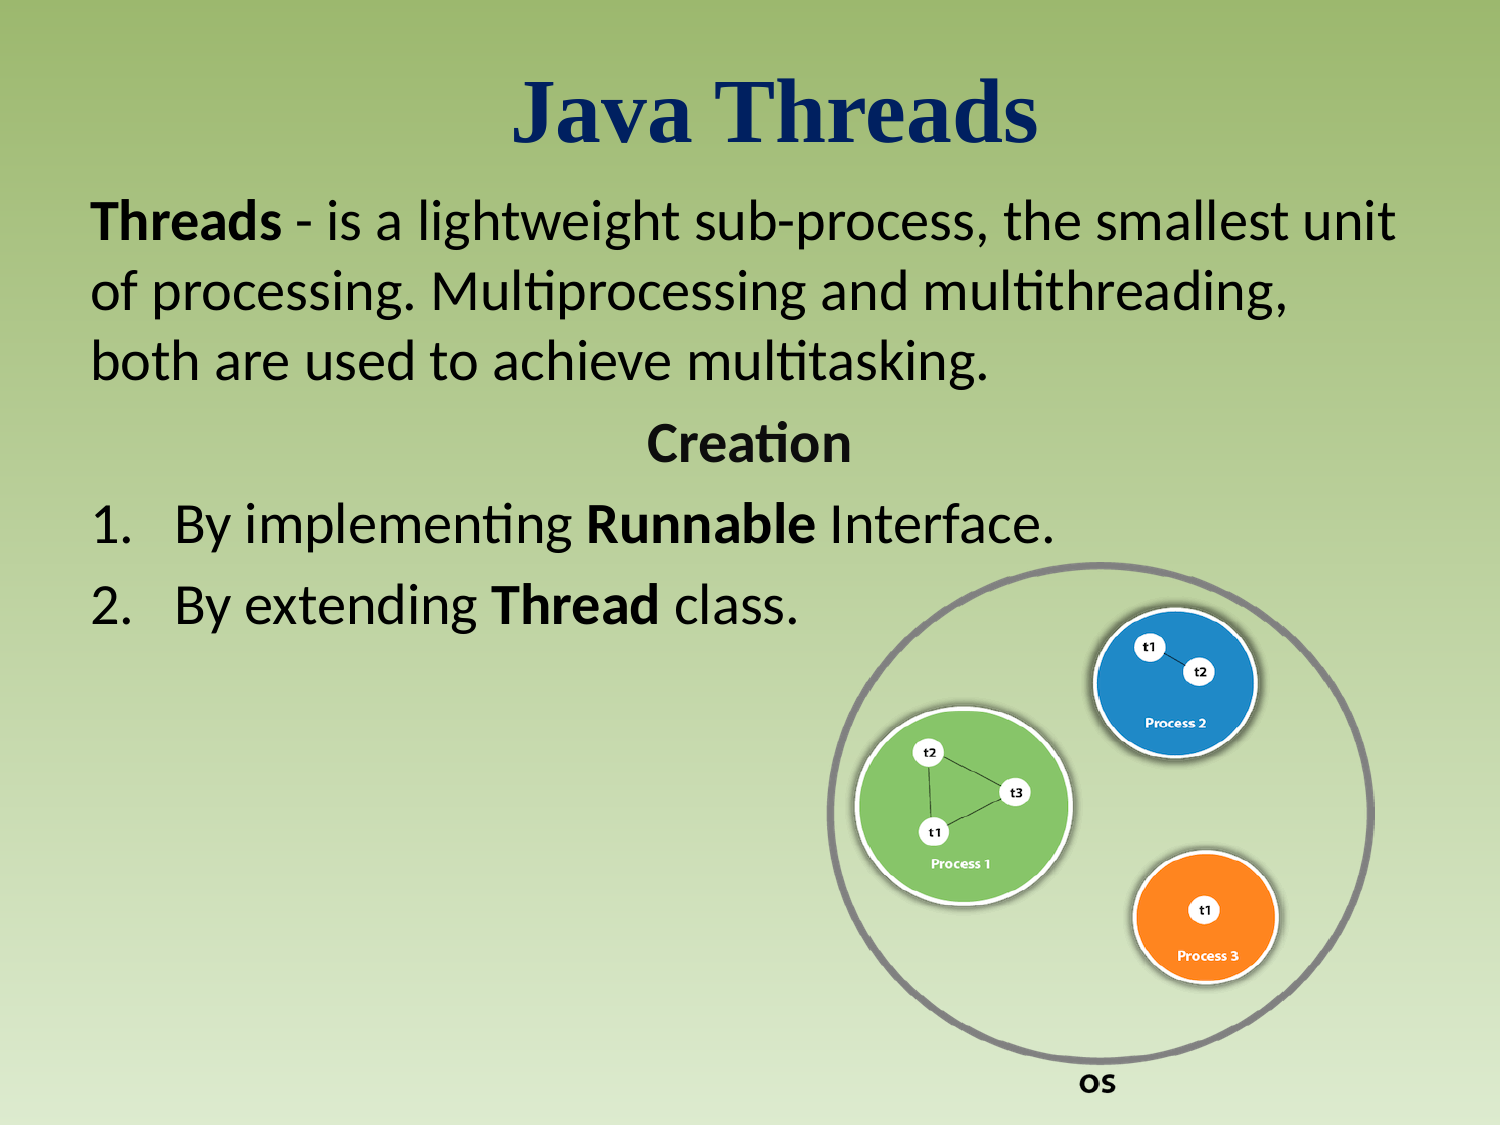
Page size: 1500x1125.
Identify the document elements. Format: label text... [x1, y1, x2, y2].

picture [824, 562, 1376, 1101]
subtitle Threads - is a lightweight sub-process, the smallest unit of processing. Multiprocessing and multithreading, both are used to achieve multitasking. Creation By implementing Runnable Interface. By extending Thread class. [75, 174, 1425, 738]
title Java Threads [137, 24, 1413, 174]
